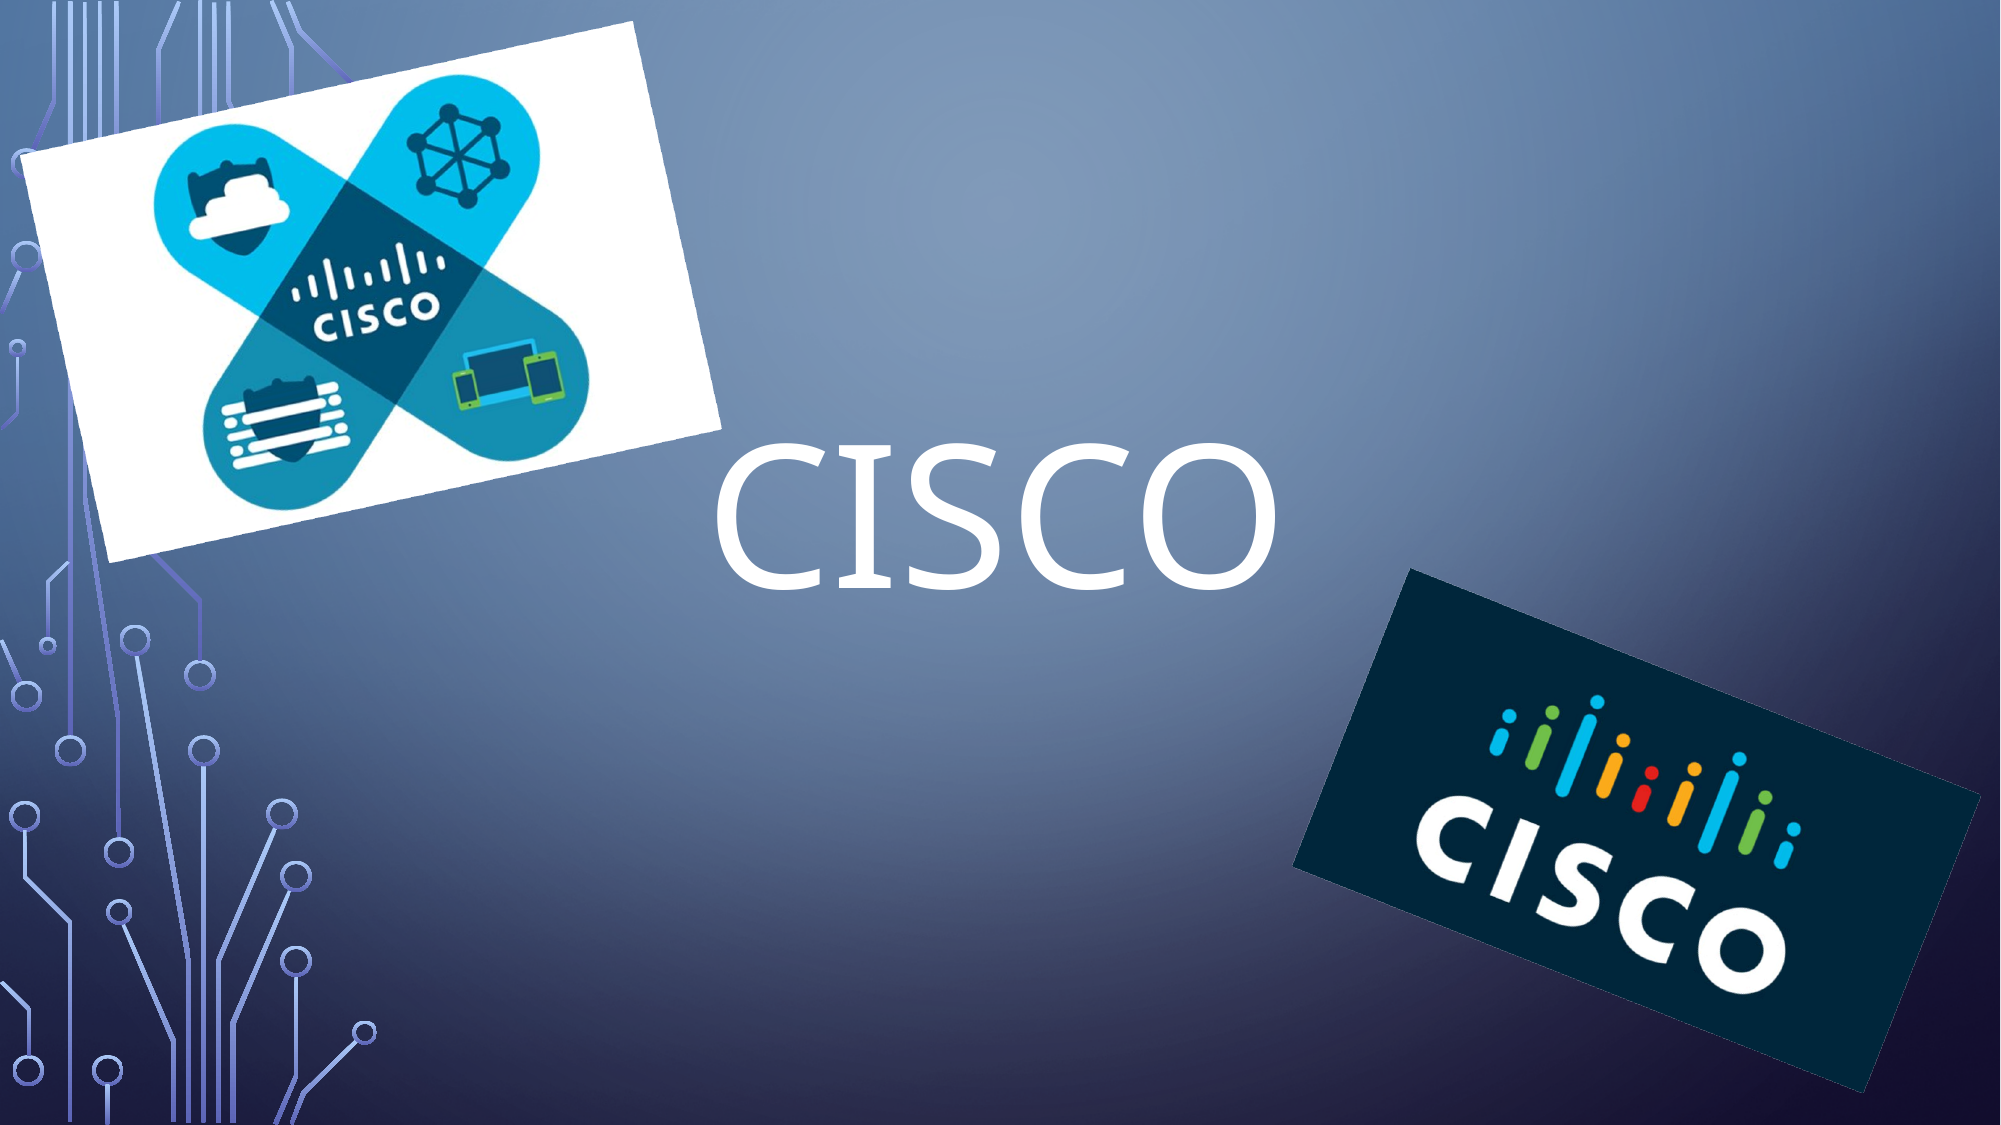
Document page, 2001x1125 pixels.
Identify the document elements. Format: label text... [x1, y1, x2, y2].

title Cisco [690, 423, 1310, 640]
picture [20, 22, 721, 563]
picture [1293, 569, 1981, 1093]
